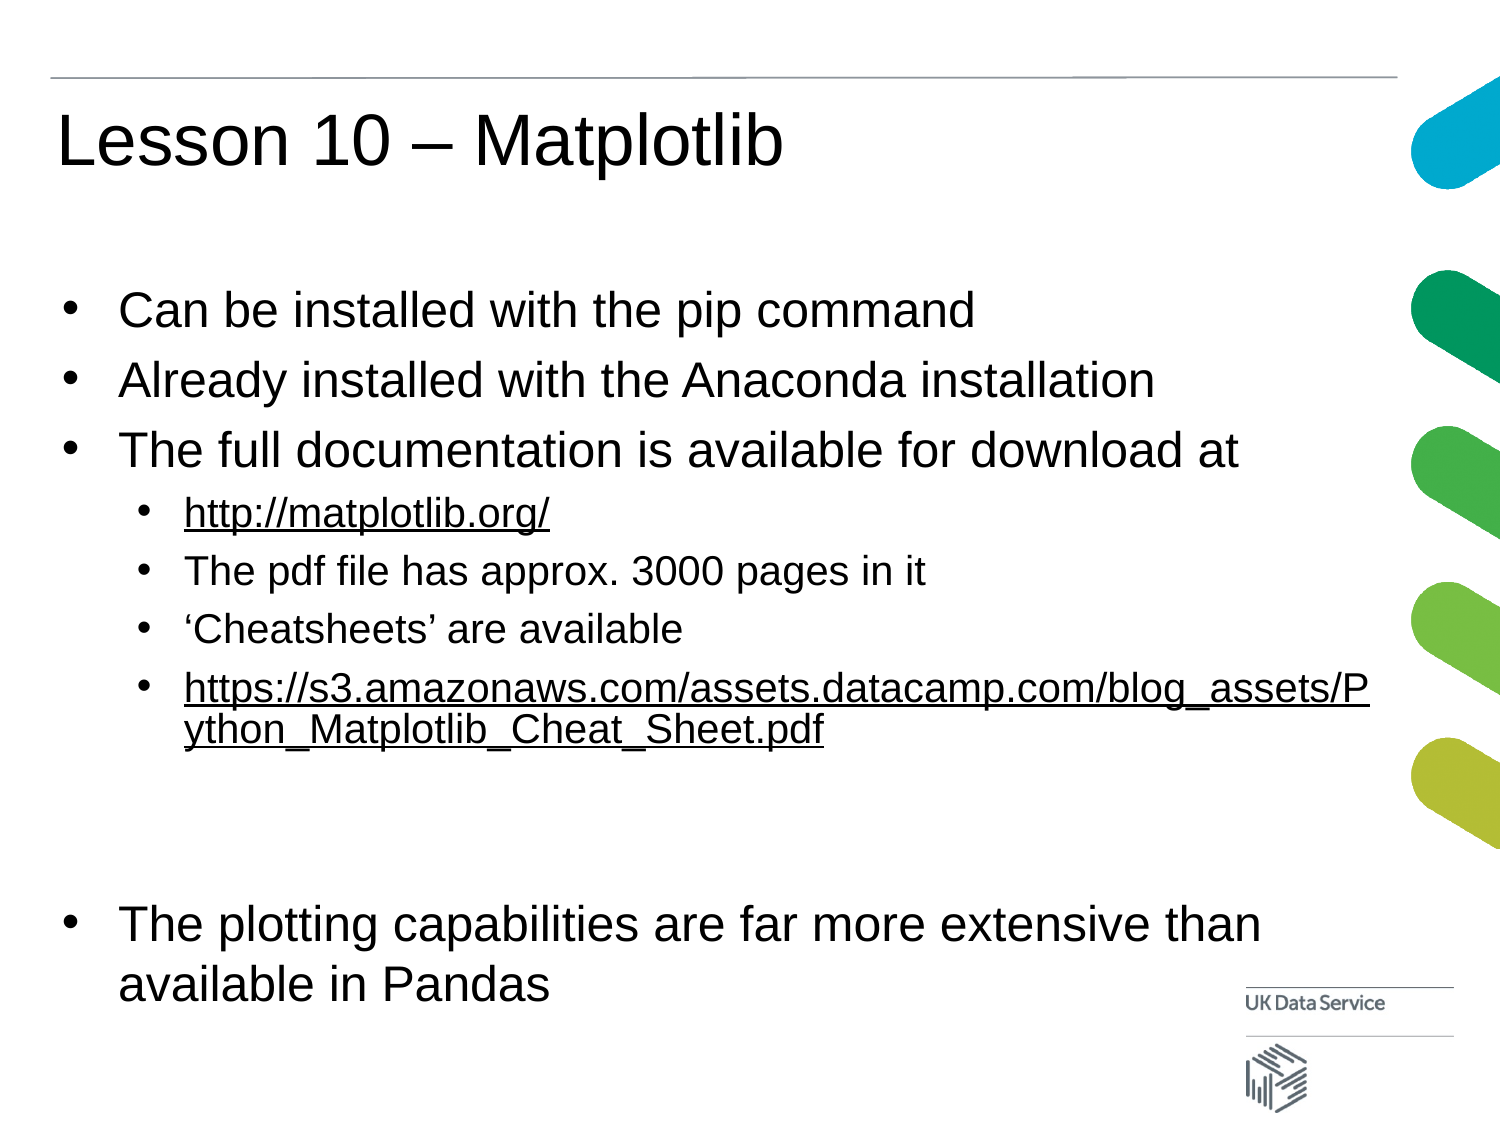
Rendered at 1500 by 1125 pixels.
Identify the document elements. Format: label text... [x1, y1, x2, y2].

picture [1411, 0, 1500, 849]
picture [1397, 987, 1454, 1113]
title Lesson 10 – Matplotlib [41, 42, 1392, 231]
list Can be installed with the pip command Already installed with the Anaconda installation The full documentation is available for download at http://matplotlib.org/ The pdf file has approx. 3000 pages in it ‘Cheatsheets’ are available https://s3.amazonaws.com/assets.datacamp.com/blog_assets/Python_Matplotlib_Cheat_Sheet.pdf The plotting capabilities are far more extensive than available in Pandas [46, 269, 1397, 1113]
